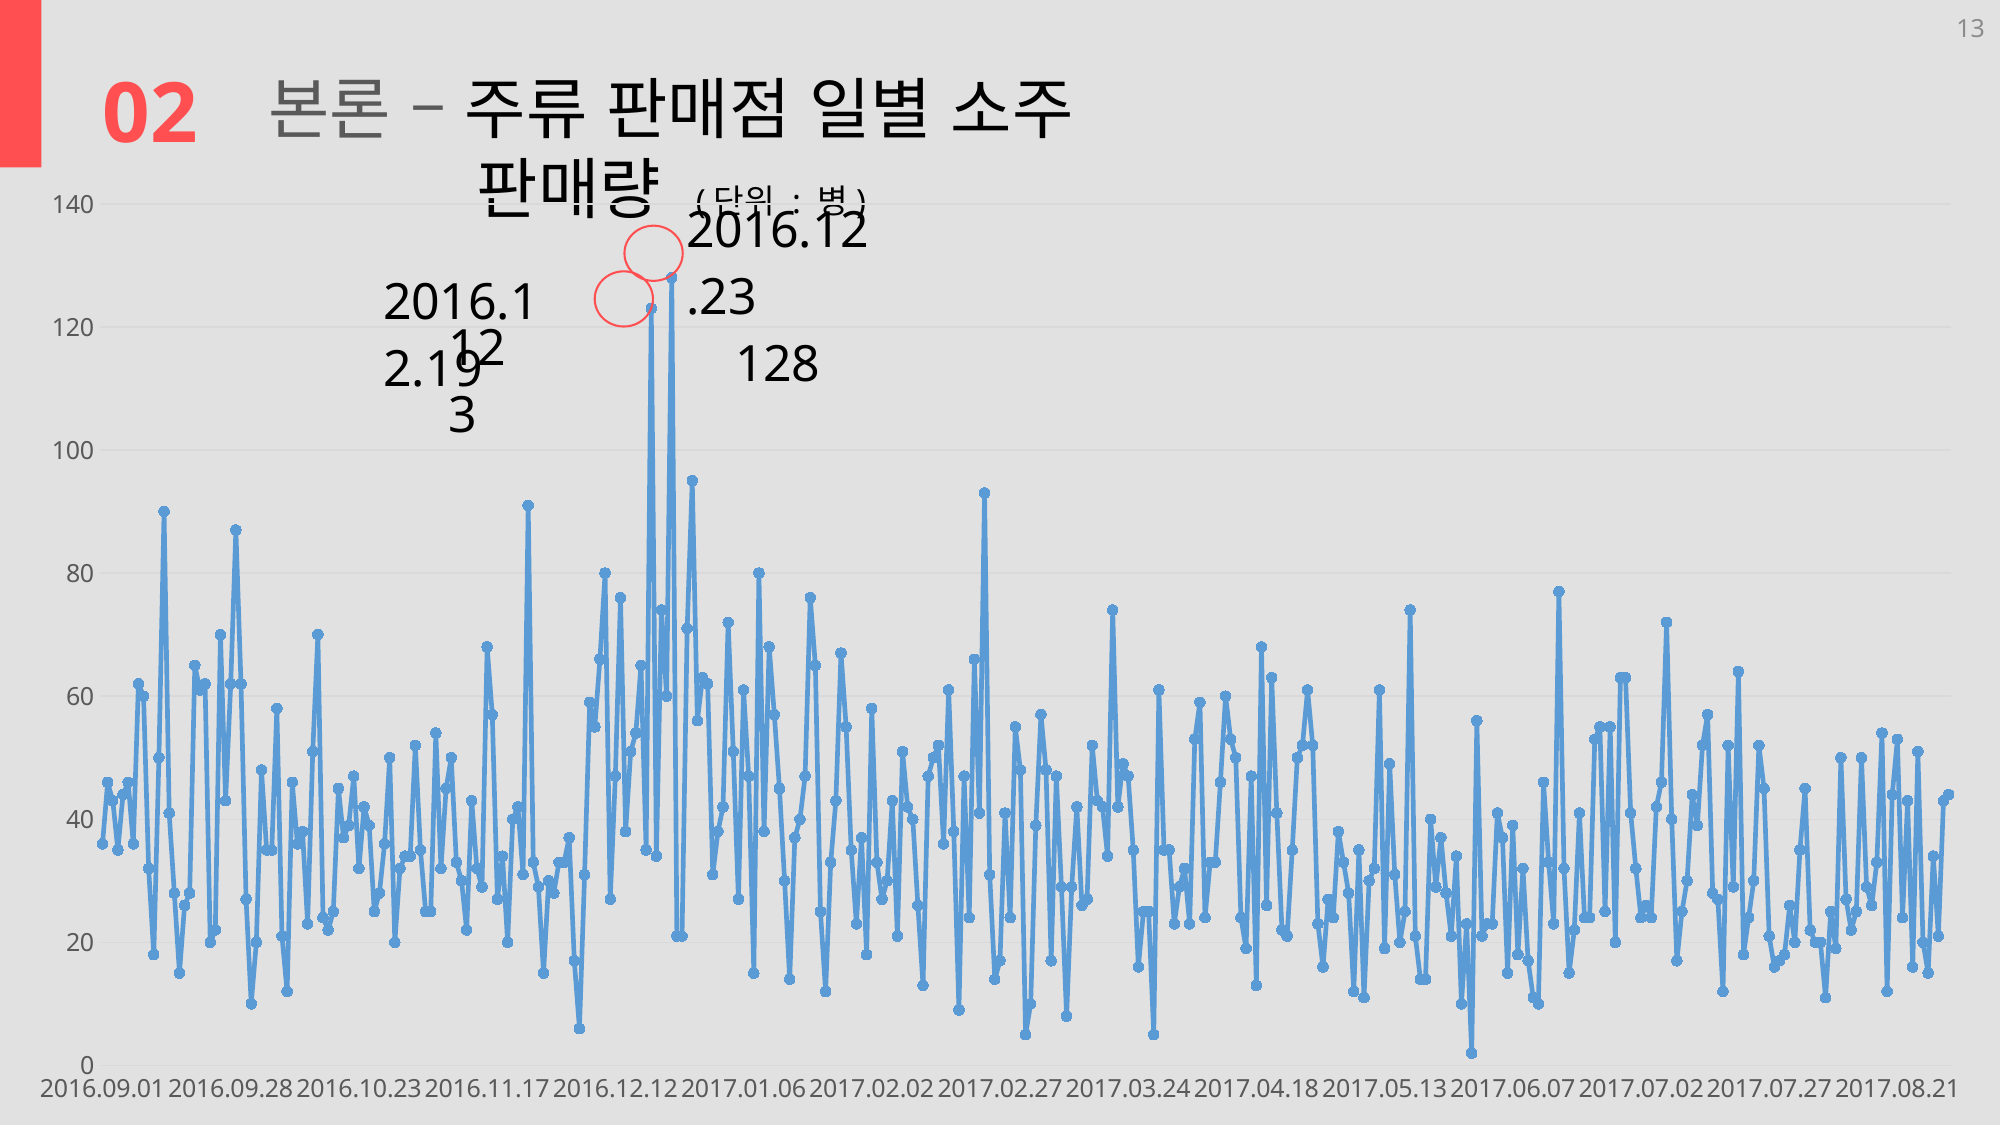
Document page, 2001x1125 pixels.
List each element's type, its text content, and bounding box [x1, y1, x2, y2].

text_box 본론 – 주류 판매점 일별 소주 판매량 (단위 : 병) [243, 59, 1143, 167]
chart [0, 167, 2000, 1125]
text_box 02 [87, 51, 243, 167]
slide_number 13 [1550, 0, 2000, 60]
text_box [0, 0, 42, 167]
